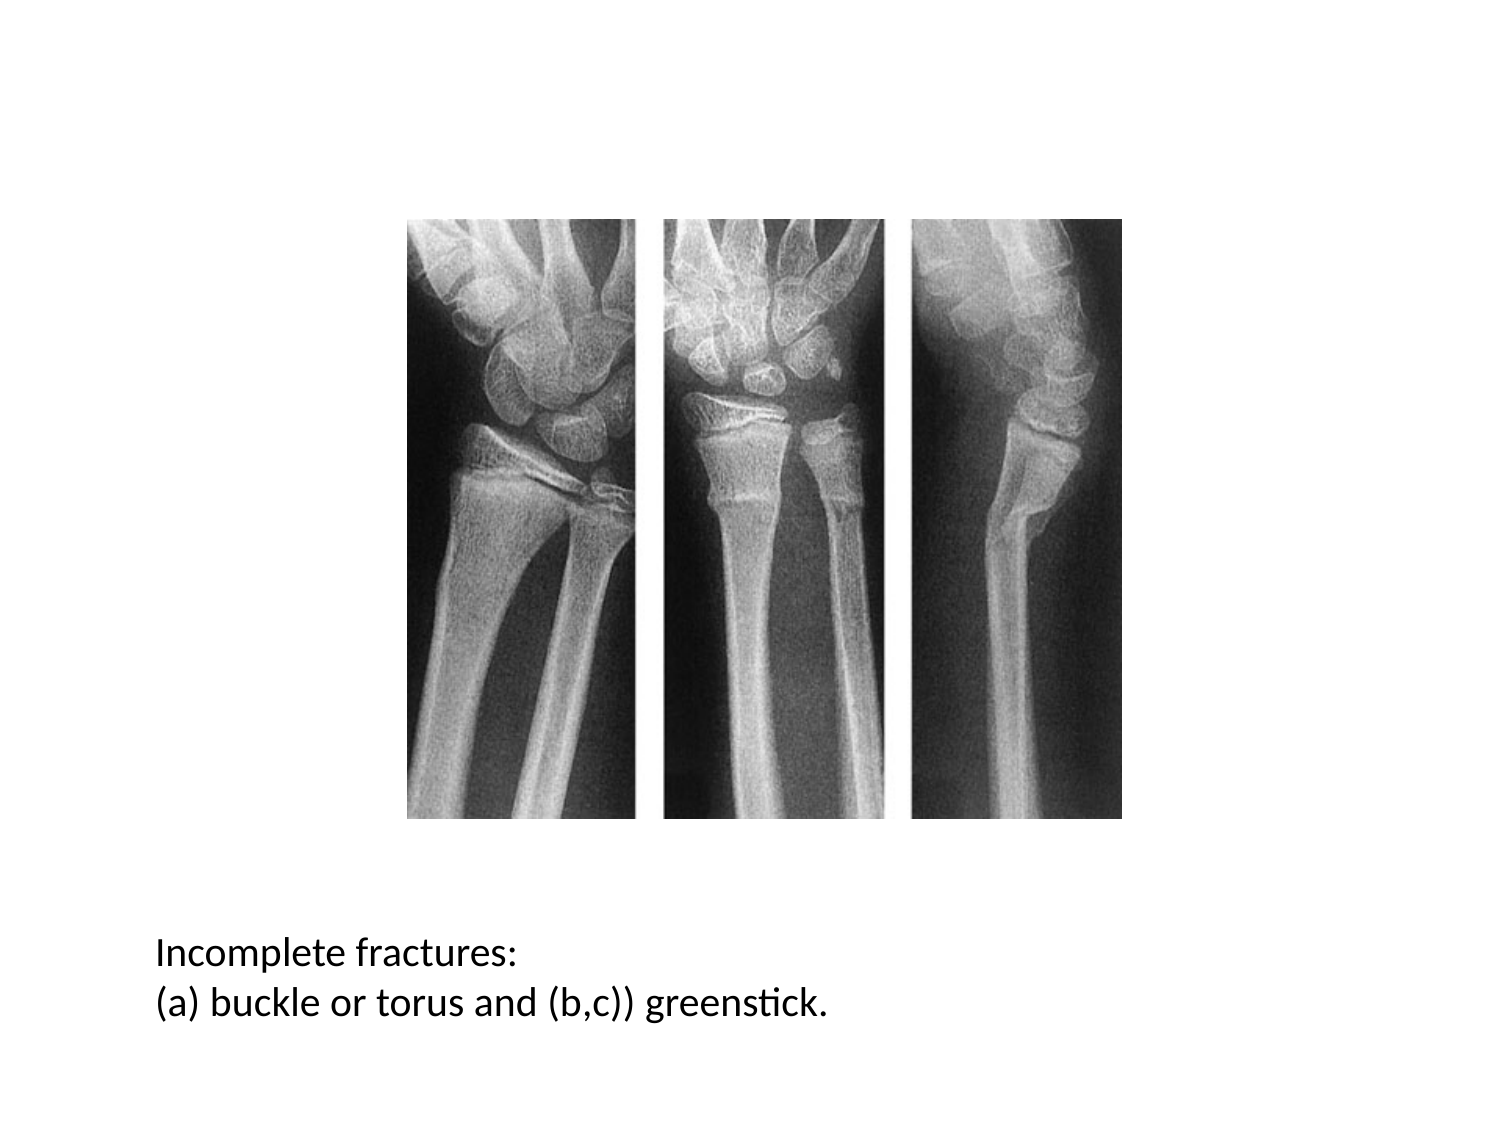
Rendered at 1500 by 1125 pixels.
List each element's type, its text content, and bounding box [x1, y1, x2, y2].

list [407, 219, 1122, 819]
title Incomplete fractures: (a) buckle or torus and (b,c)) greenstick. [139, 881, 1500, 1069]
